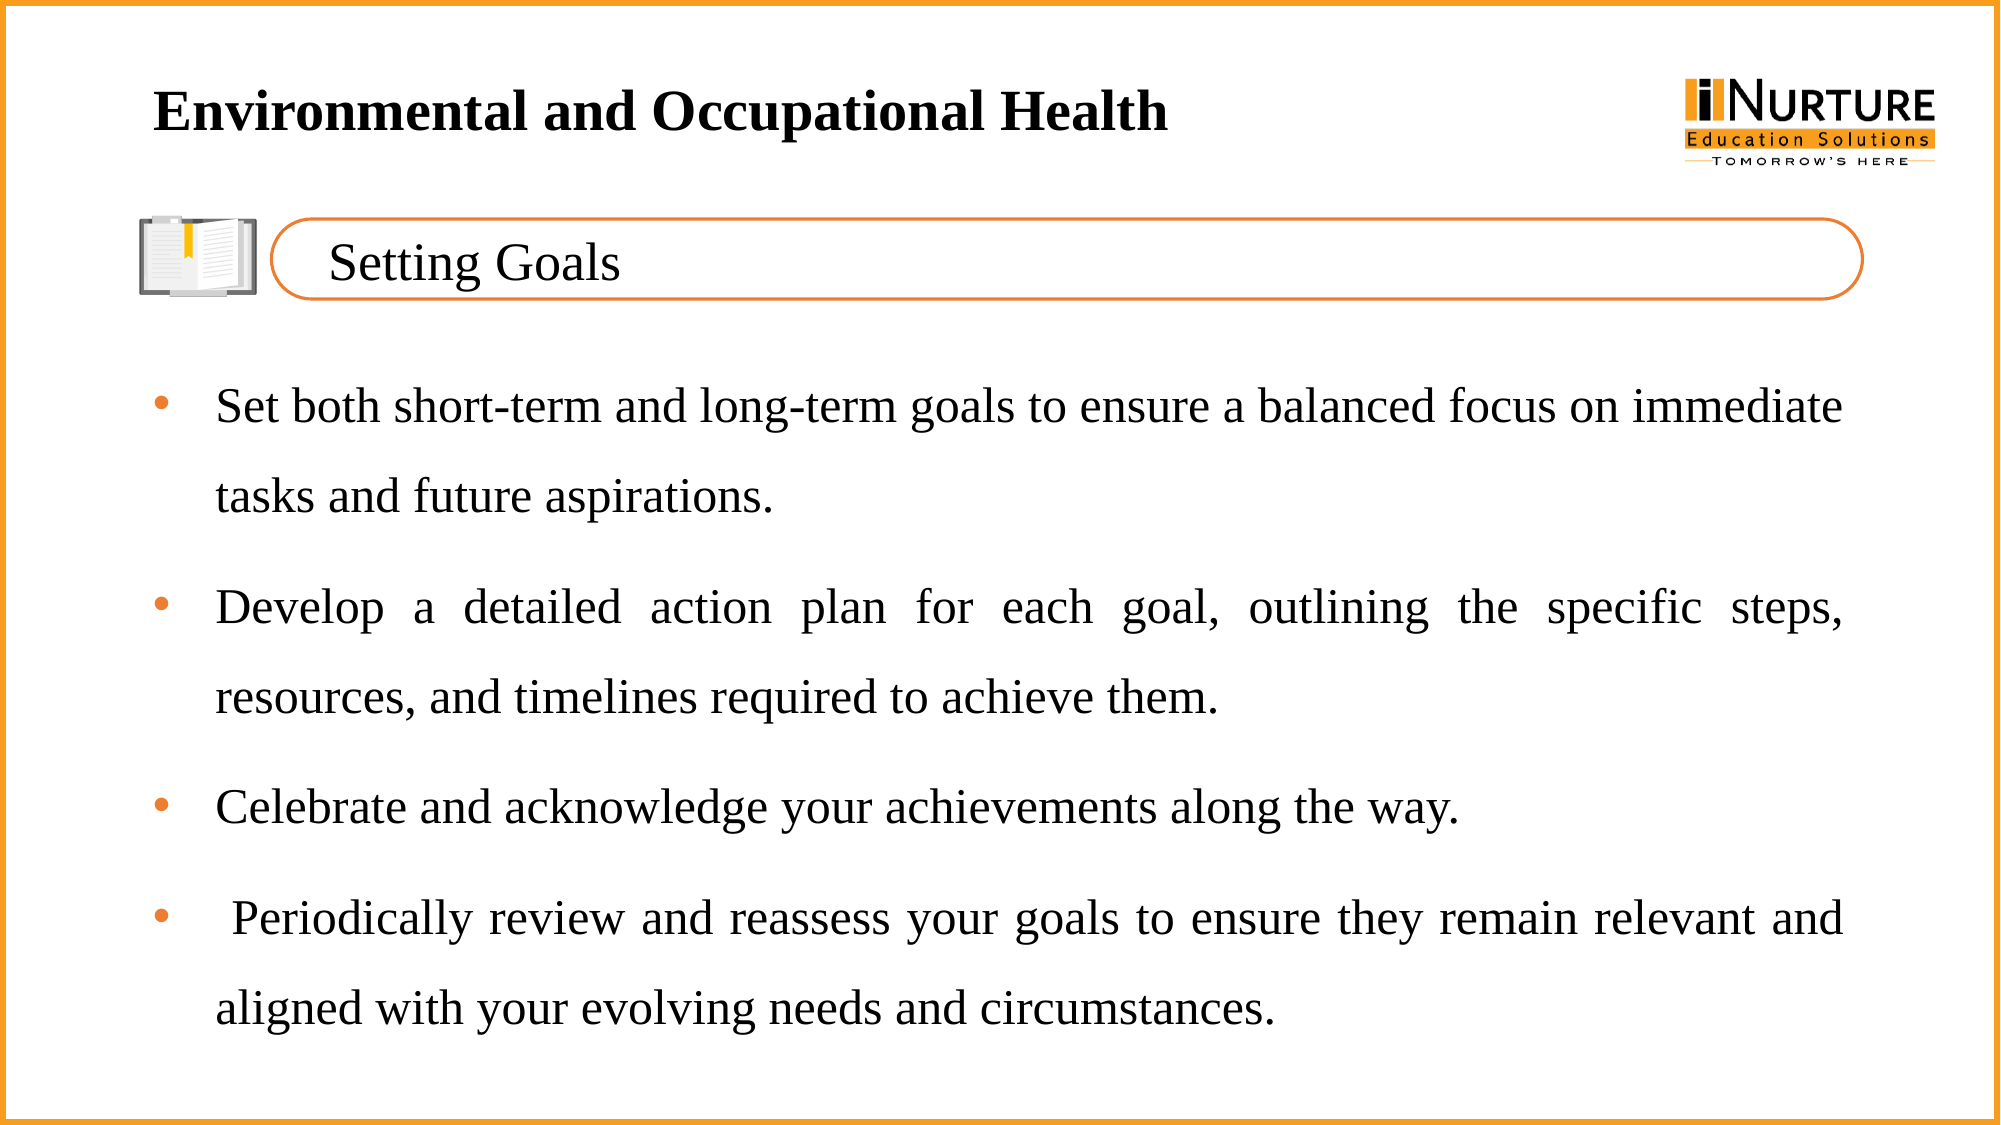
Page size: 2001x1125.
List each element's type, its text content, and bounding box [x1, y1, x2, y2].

list Set both short-term and long-term goals to ensure a balanced focus on immediate tasks and future aspirations. Develop a detailed action plan for each goal, outlining the specific steps, resources, and timelines required to achieve them. Celebrate and acknowledge your achievements along the way. Periodically review and reassess your goals to ensure they remain relevant and aligned with your evolving needs and circumstances. [125, 334, 1860, 1088]
text_box Setting Goals [271, 218, 1863, 299]
list Environmental and Occupational Health [101, 72, 1656, 184]
picture [122, 184, 274, 335]
picture [1665, 57, 1960, 184]
